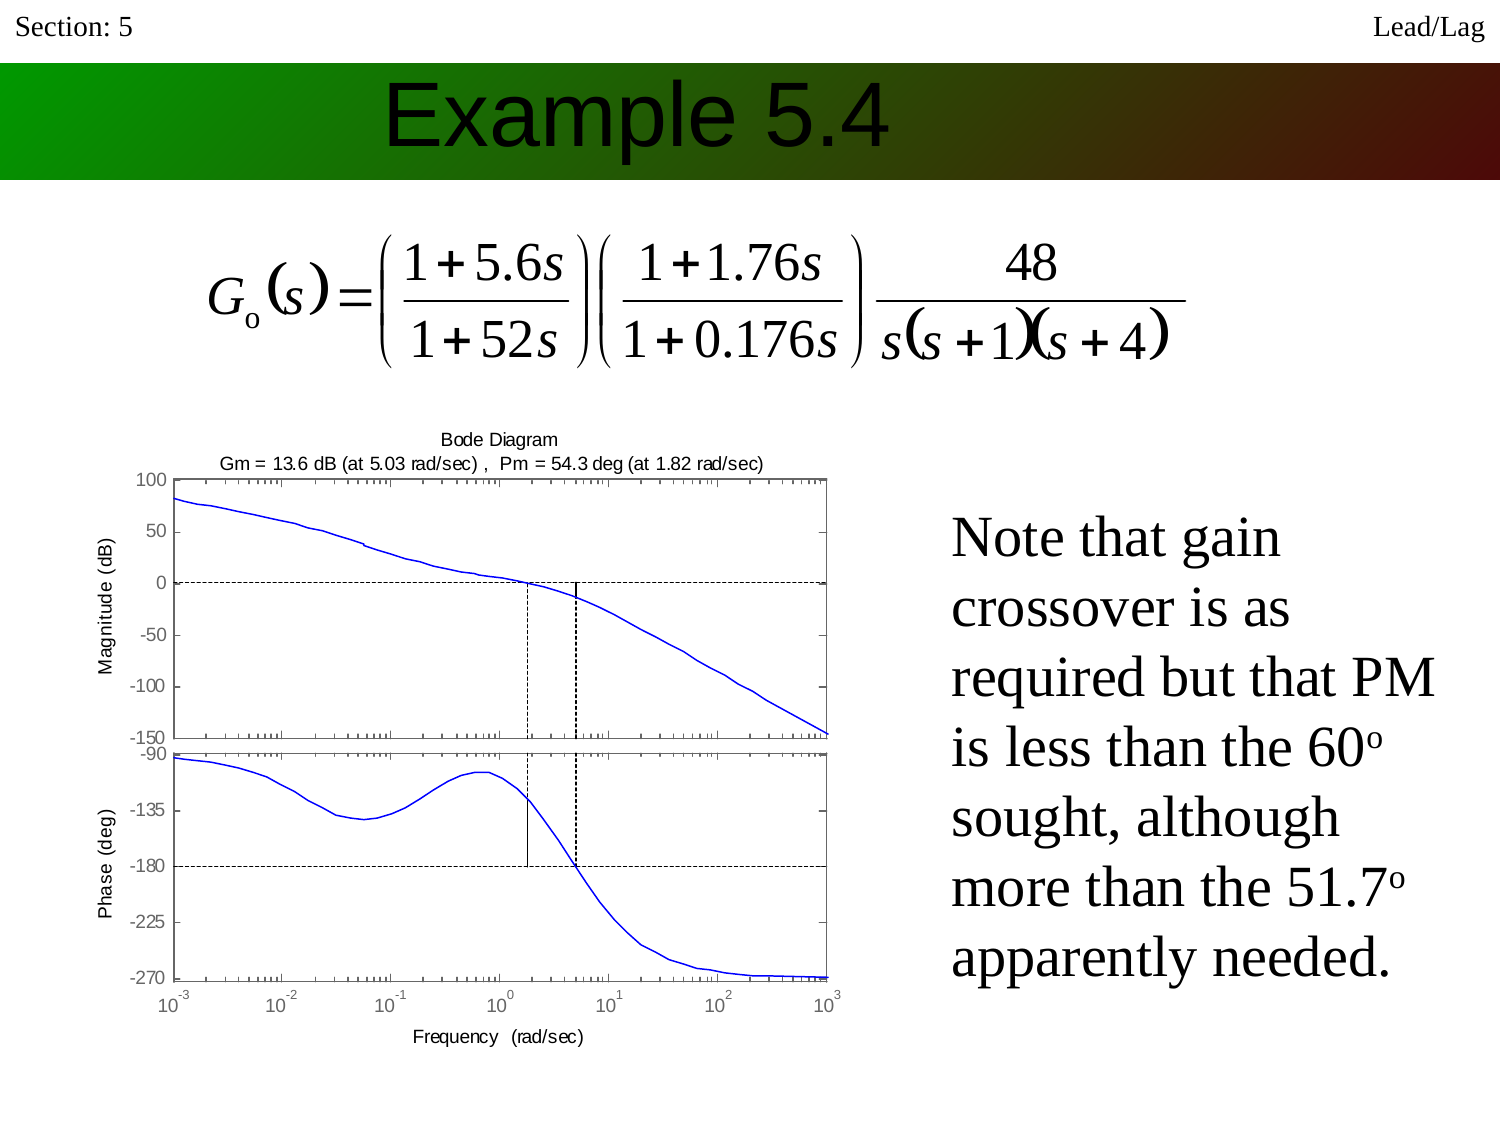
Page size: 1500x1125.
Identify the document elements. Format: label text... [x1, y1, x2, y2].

text_box Example 5.4 [0, 44, 1275, 176]
text_box [0, 63, 1500, 180]
picture [46, 406, 1005, 1125]
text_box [199, 223, 1196, 381]
text_box Lead/Lag [1143, 0, 1500, 50]
text_box Section: 5 [0, 0, 266, 50]
text_box Note that gain crossover is as required but that PM is less than the 60o sought, although more than the 51.7o apparently needed. [1009, 490, 1457, 996]
